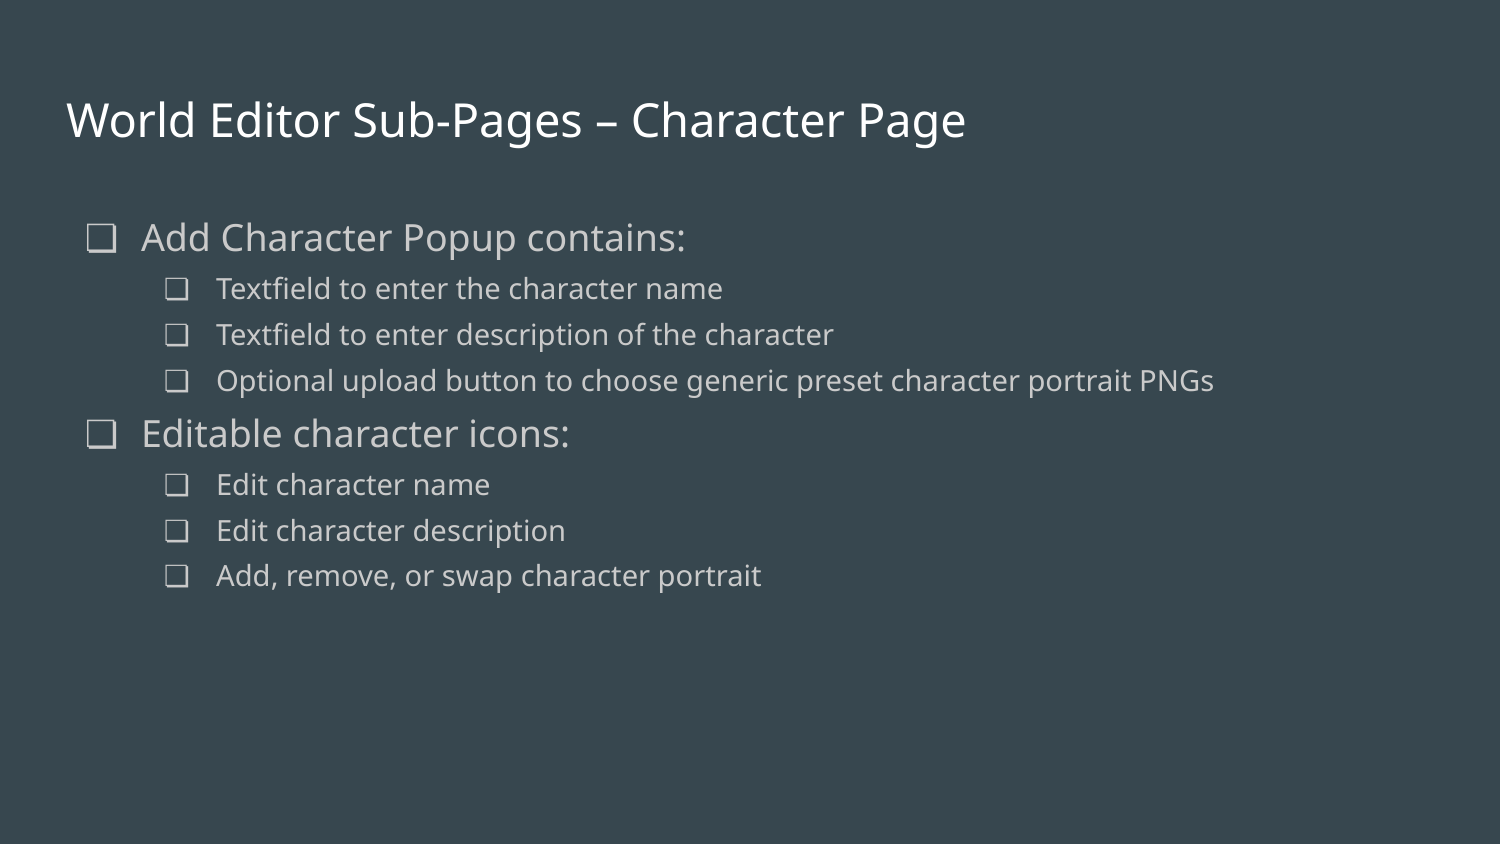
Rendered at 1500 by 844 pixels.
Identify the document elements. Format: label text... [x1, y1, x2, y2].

title World Editor Sub-Pages – Character Page [51, 72, 1449, 167]
list Add Character Popup contains: Textfield to enter the character name Textfield to enter description of the character Optional upload button to choose generic preset character portrait PNGs Editable character icons: Edit character name Edit character description Add, remove, or swap character portrait [51, 189, 1449, 750]
